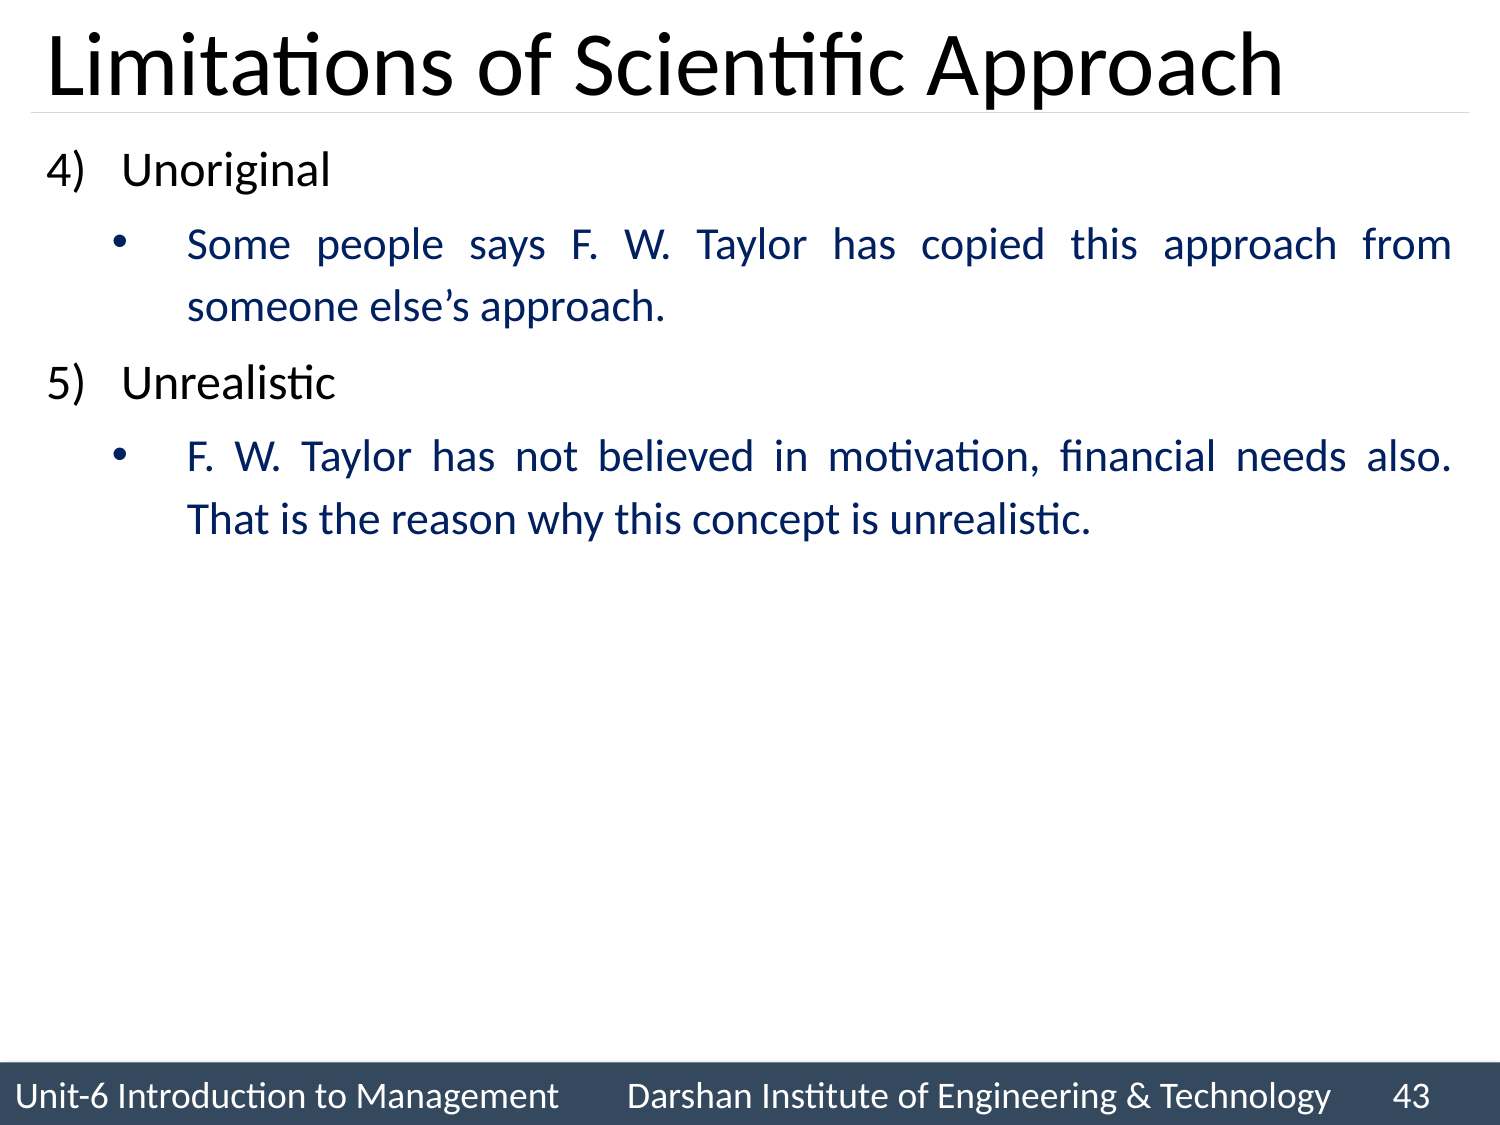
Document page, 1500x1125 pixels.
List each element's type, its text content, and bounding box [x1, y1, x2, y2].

list Unoriginal Some people says F. W. Taylor has copied this approach from someone else’s approach. Unrealistic F. W. Taylor has not believed in motivation, financial needs also. That is the reason why this concept is unrealistic. [31, 120, 1469, 1046]
title Limitations of Scientific Approach [31, 0, 1469, 120]
